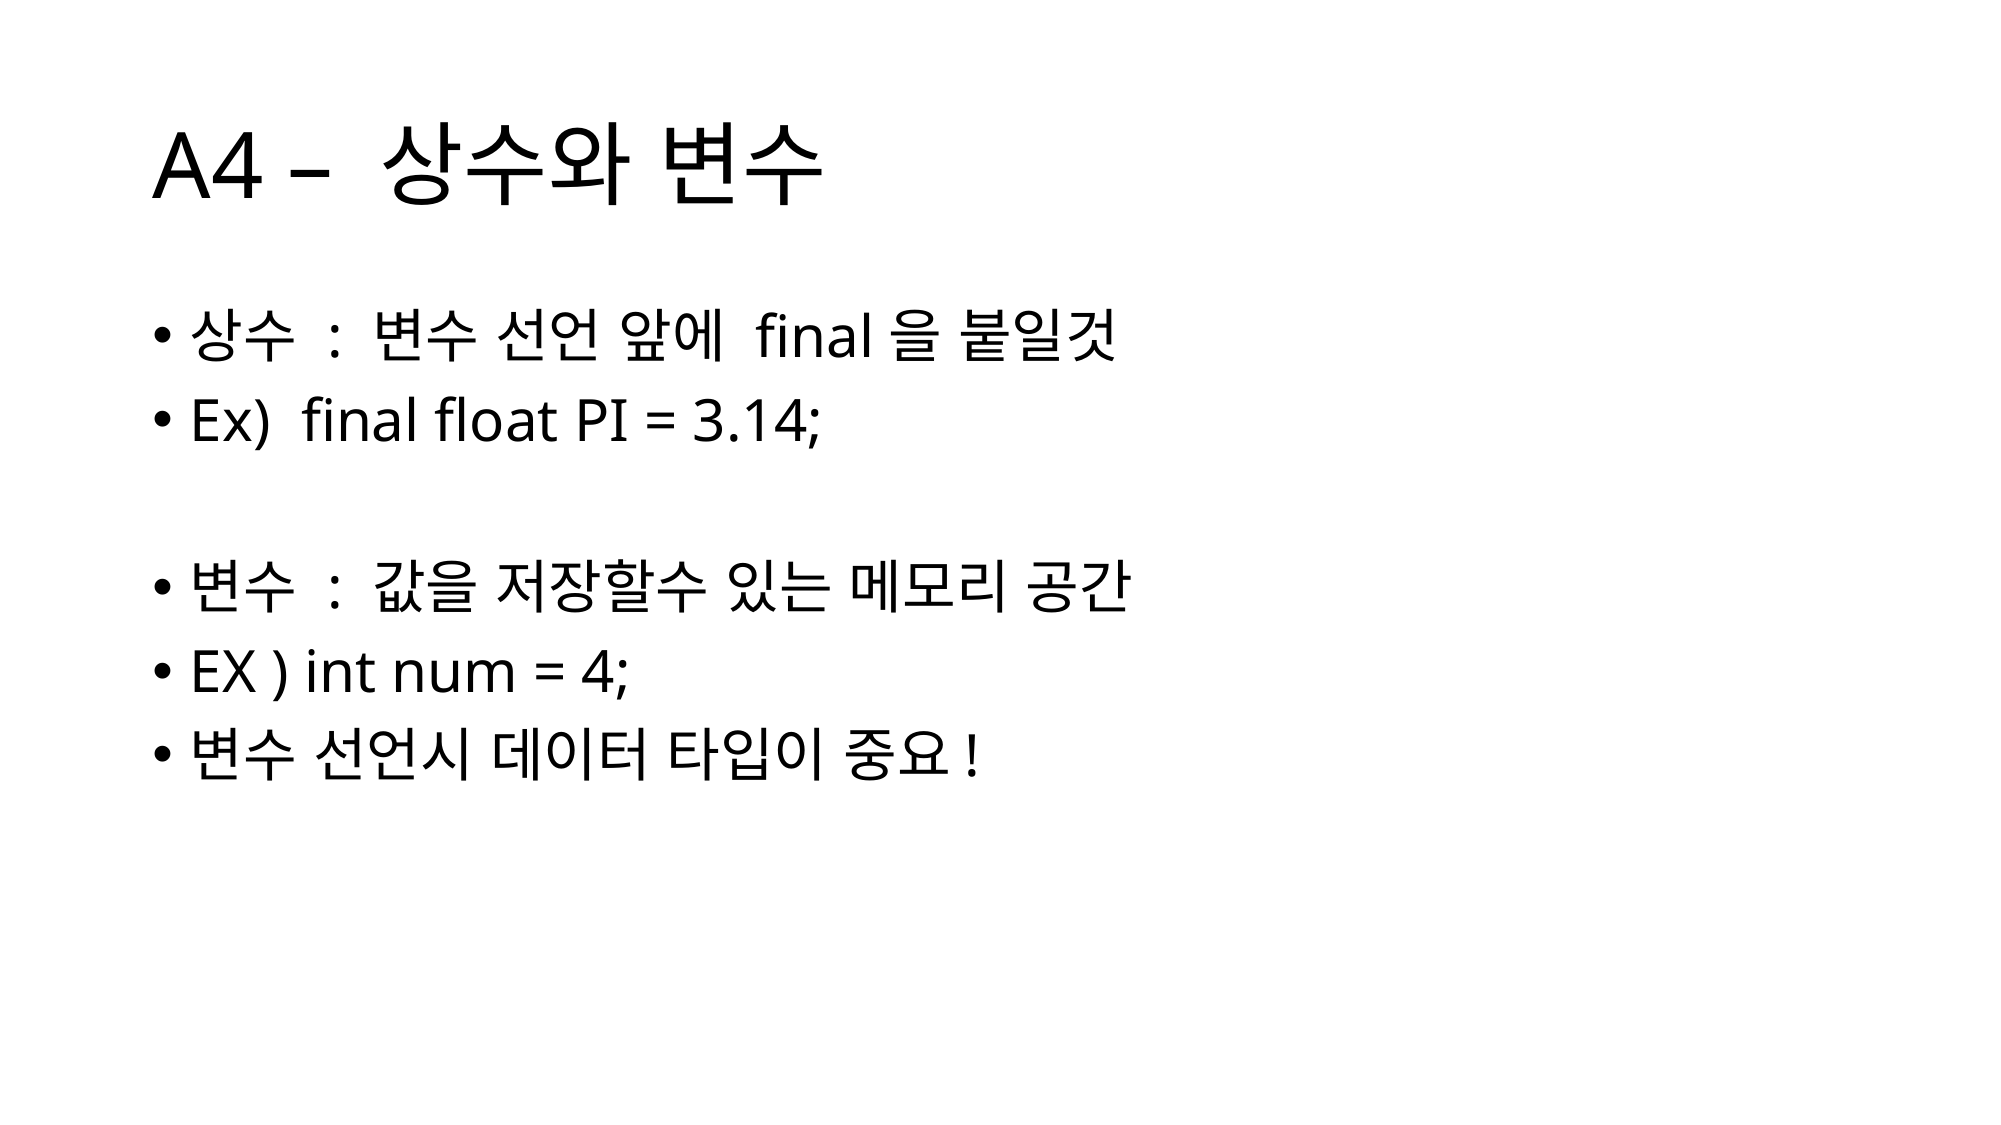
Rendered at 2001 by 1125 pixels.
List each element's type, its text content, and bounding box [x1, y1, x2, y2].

title A4 – 상수와 변수 [137, 59, 1863, 278]
list 상수 : 변수 선언 앞에 final을 붙일것 Ex) final float PI = 3.14; 변수 : 값을 저장할수 있는 메모리 공간 EX ) int num = 4; 변수 선언시 데이터 타입이 중요! [137, 299, 1863, 1014]
